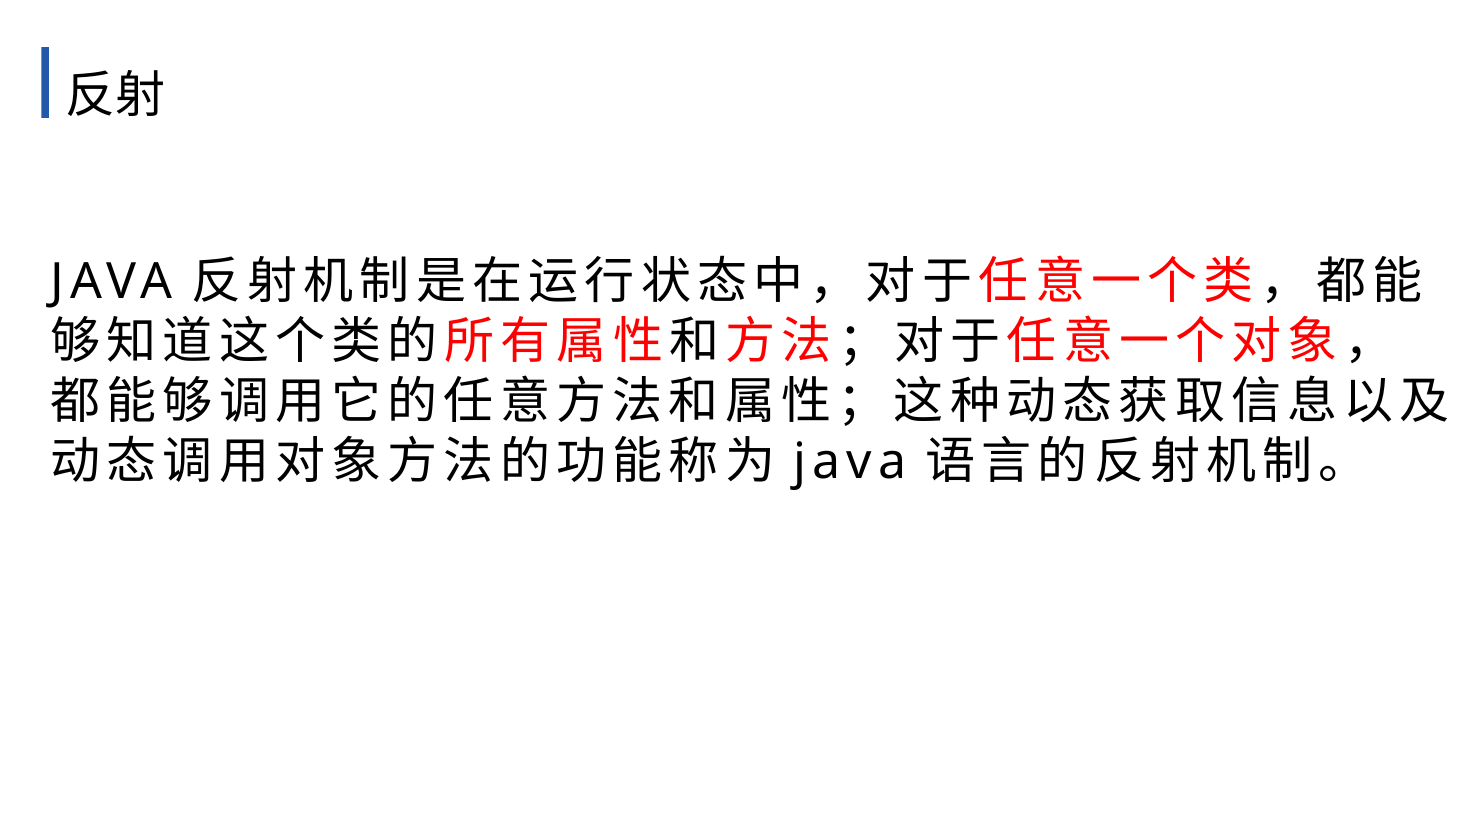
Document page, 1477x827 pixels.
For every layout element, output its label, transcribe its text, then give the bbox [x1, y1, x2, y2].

text_box [39, 45, 51, 120]
text_box 反射 [50, 54, 337, 130]
text_box JAVA反射机制是在运行状态中，对于任意一个类，都能 够知道这个类的所有属性和方法；对于任意一个对象， 都能够调用它的任意方法和属性；这种动态获取信息以及 动态调用对象方法的功能称为java语言的反射机制。 [39, 242, 1462, 494]
